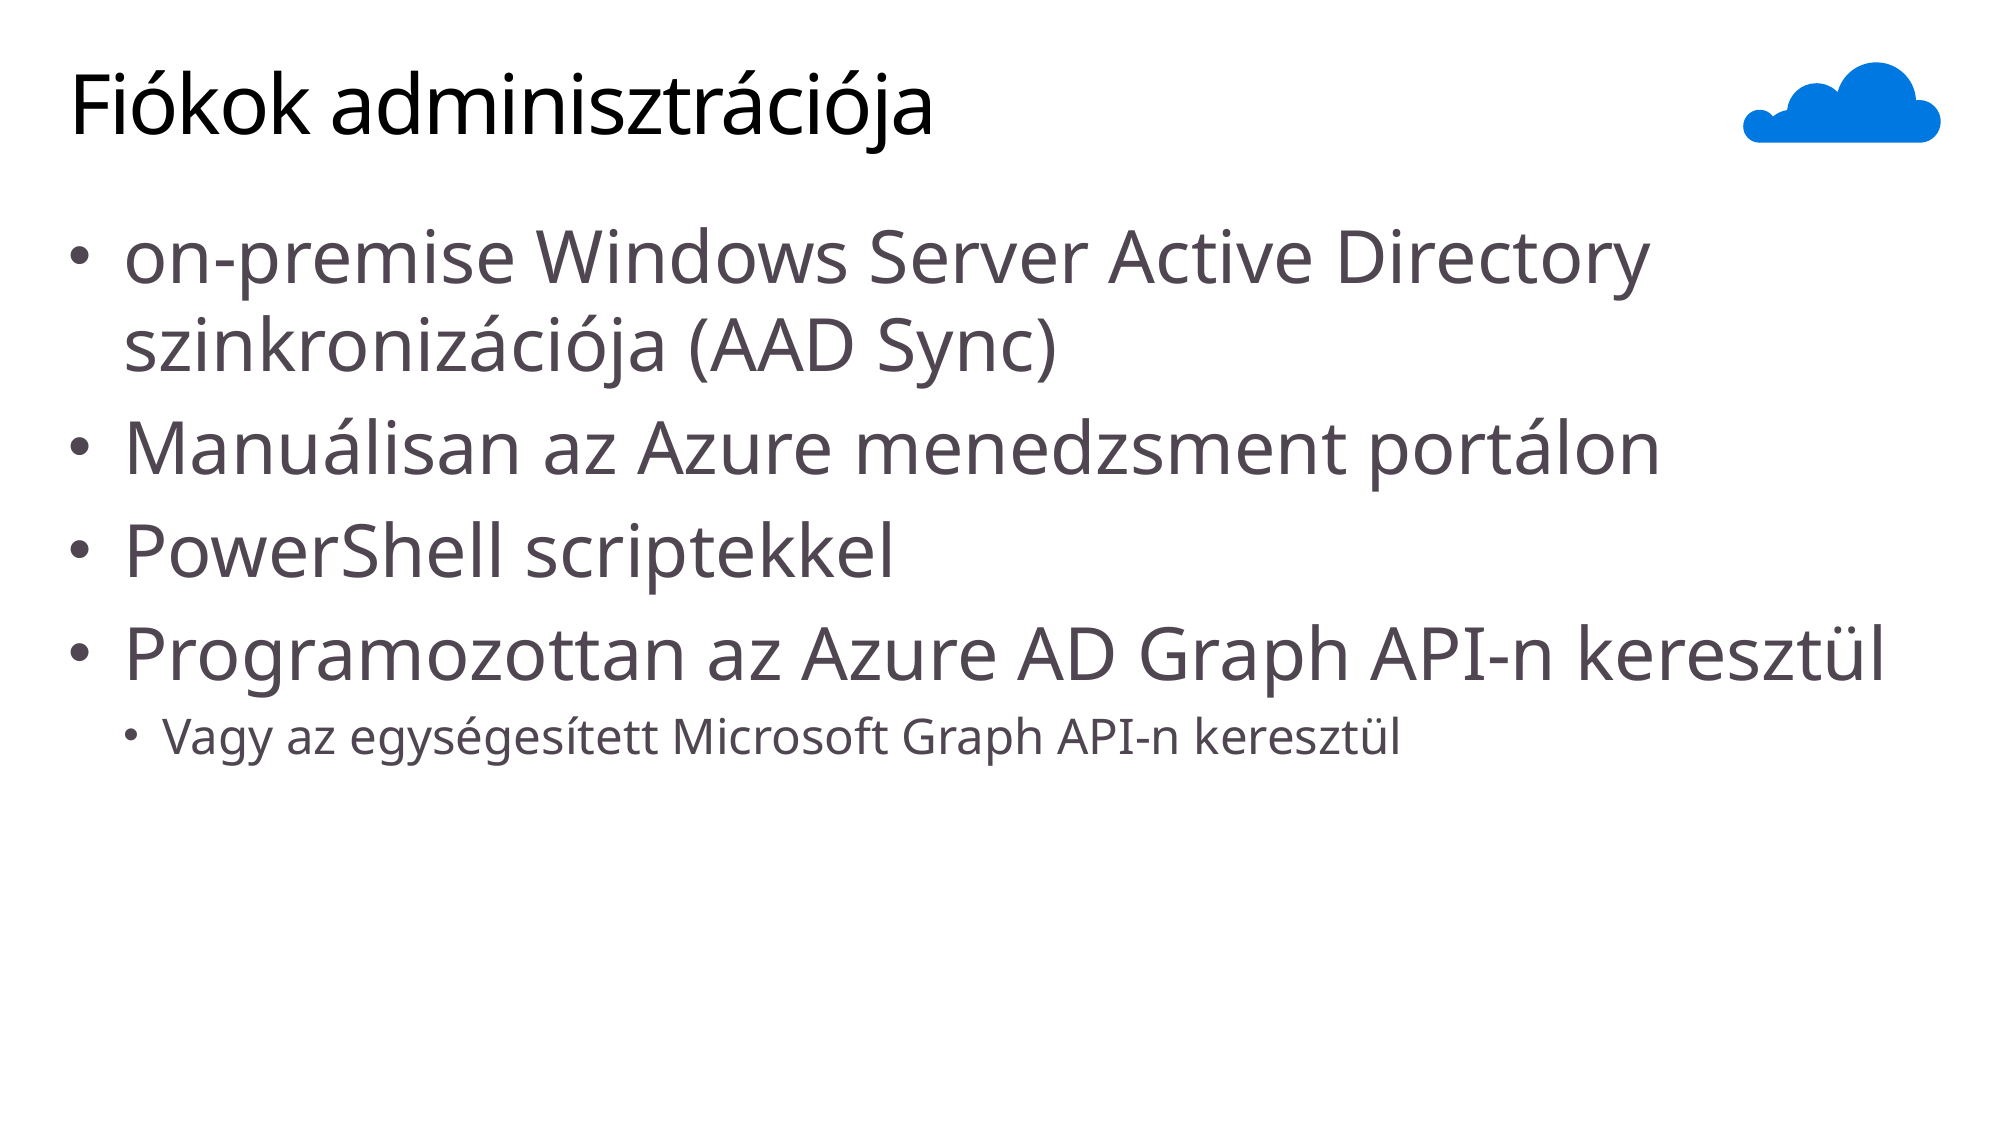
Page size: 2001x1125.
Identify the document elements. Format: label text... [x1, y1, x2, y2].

title Fiókok adminisztrációja [44, 47, 1957, 196]
list on-premise Windows Server Active Directory szinkronizációja (AAD Sync) Manuálisan az Azure menedzsment portálon PowerShell scriptekkel Programozottan az Azure AD Graph API-n keresztül Vagy az egységesített Microsoft Graph API-n keresztül [44, 196, 1956, 1012]
